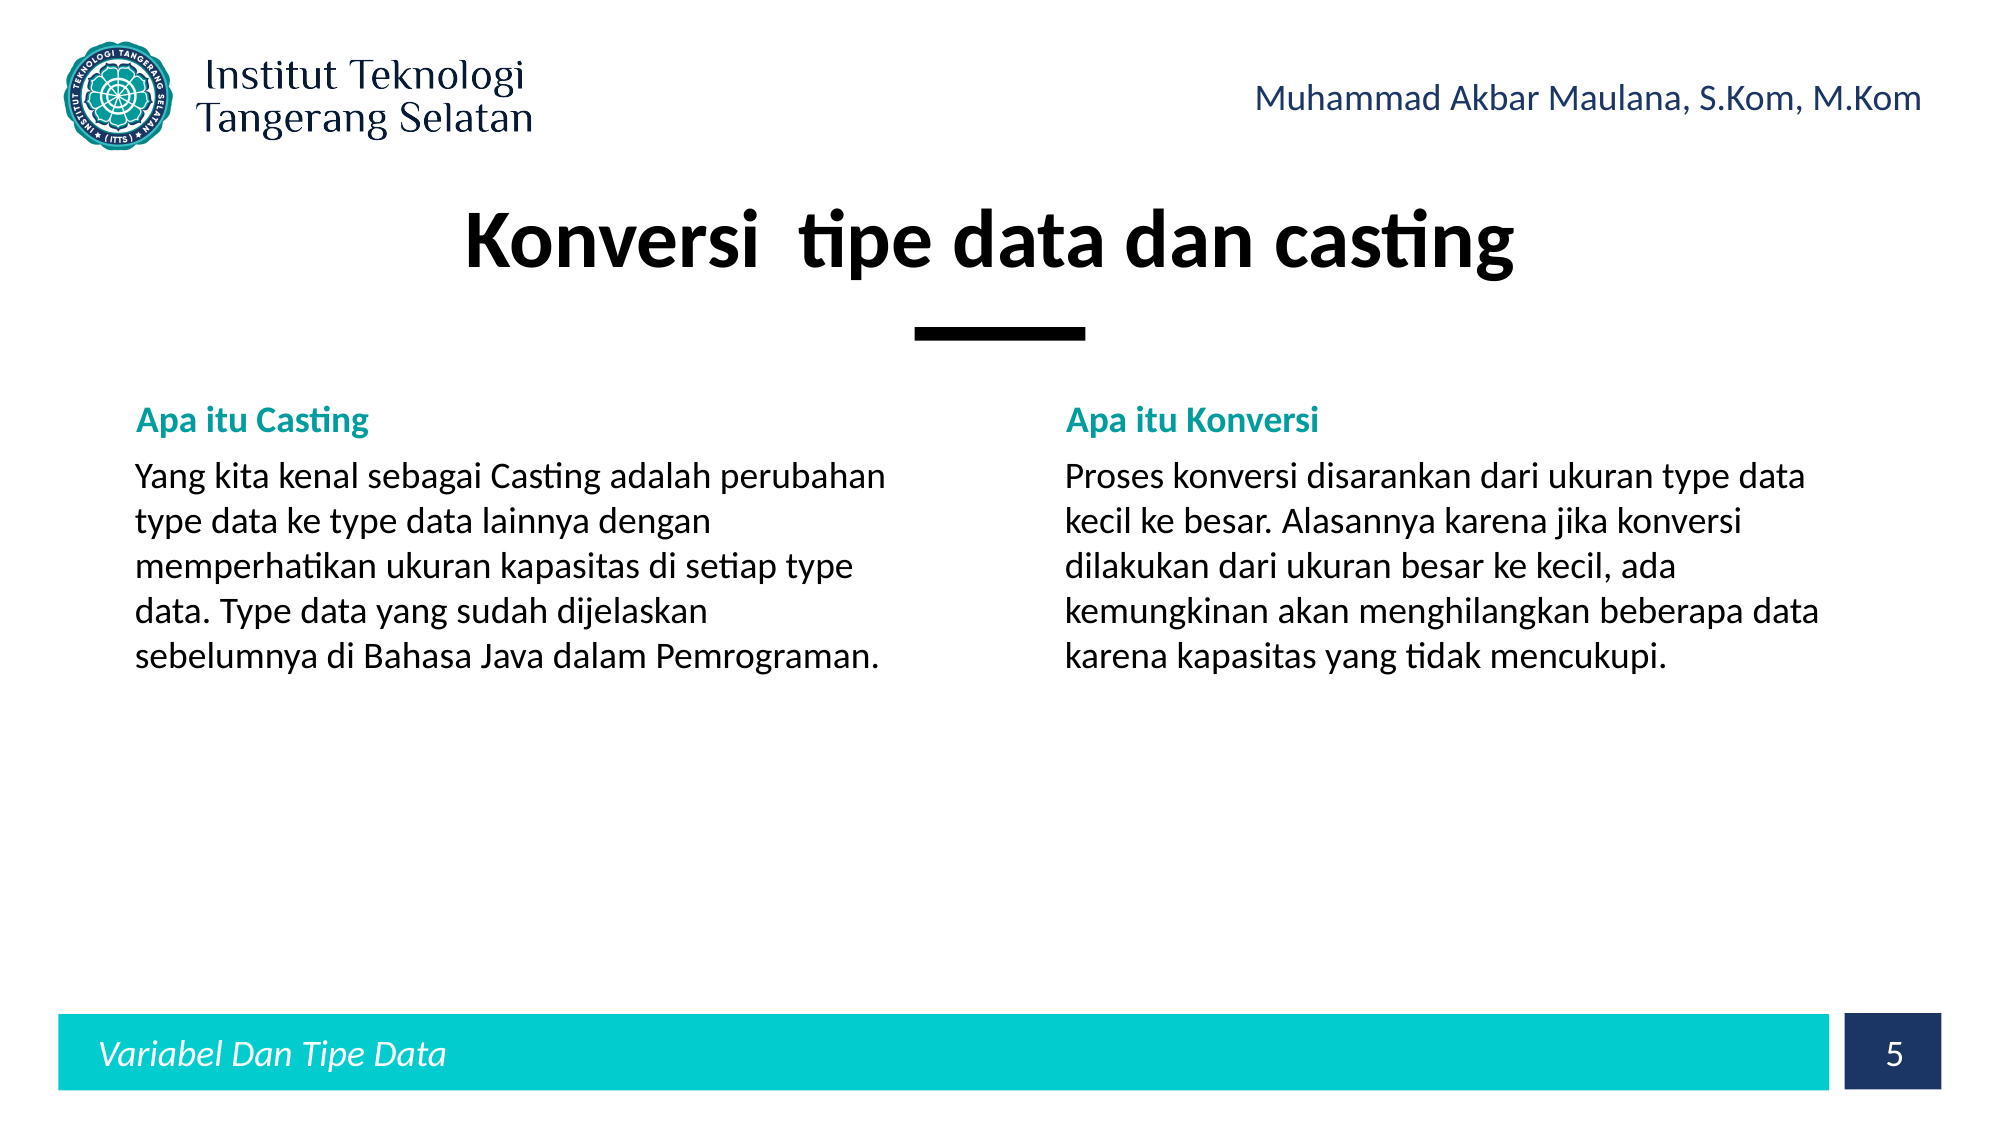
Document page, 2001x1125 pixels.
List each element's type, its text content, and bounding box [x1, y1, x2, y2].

text_box [914, 326, 1086, 342]
text_box Proses konversi disarankan dari ukuran type data kecil ke besar. Alasannya karena jika konversi dilakukan dari ukuran besar ke kecil, ada kemungkinan akan menghilangkan beberapa data karena kapasitas yang tidak mencukupi. [1050, 443, 1845, 684]
text_box [1844, 1012, 1943, 1090]
slide_number 5 [1469, 1021, 1920, 1081]
text_box Konversi tipe data dan casting [451, 176, 1549, 292]
picture [58, 34, 538, 158]
text_box Yang kita kenal sebagai Casting adalah perubahan type data ke type data lainnya dengan memperhatikan ukuran kapasitas di setiap type data. Type data yang sudah dijelaskan sebelumnya di Bahasa Java dalam Pemrograman. [120, 443, 915, 684]
text_box Variabel Dan Tipe Data [83, 1021, 471, 1081]
text_box Muhammad Akbar Maulana, S.Kom, M.Kom [1239, 65, 1938, 126]
text_box [57, 1013, 1830, 1091]
text_box Apa itu Casting [121, 387, 385, 443]
text_box Apa itu Konversi [1051, 387, 1335, 443]
